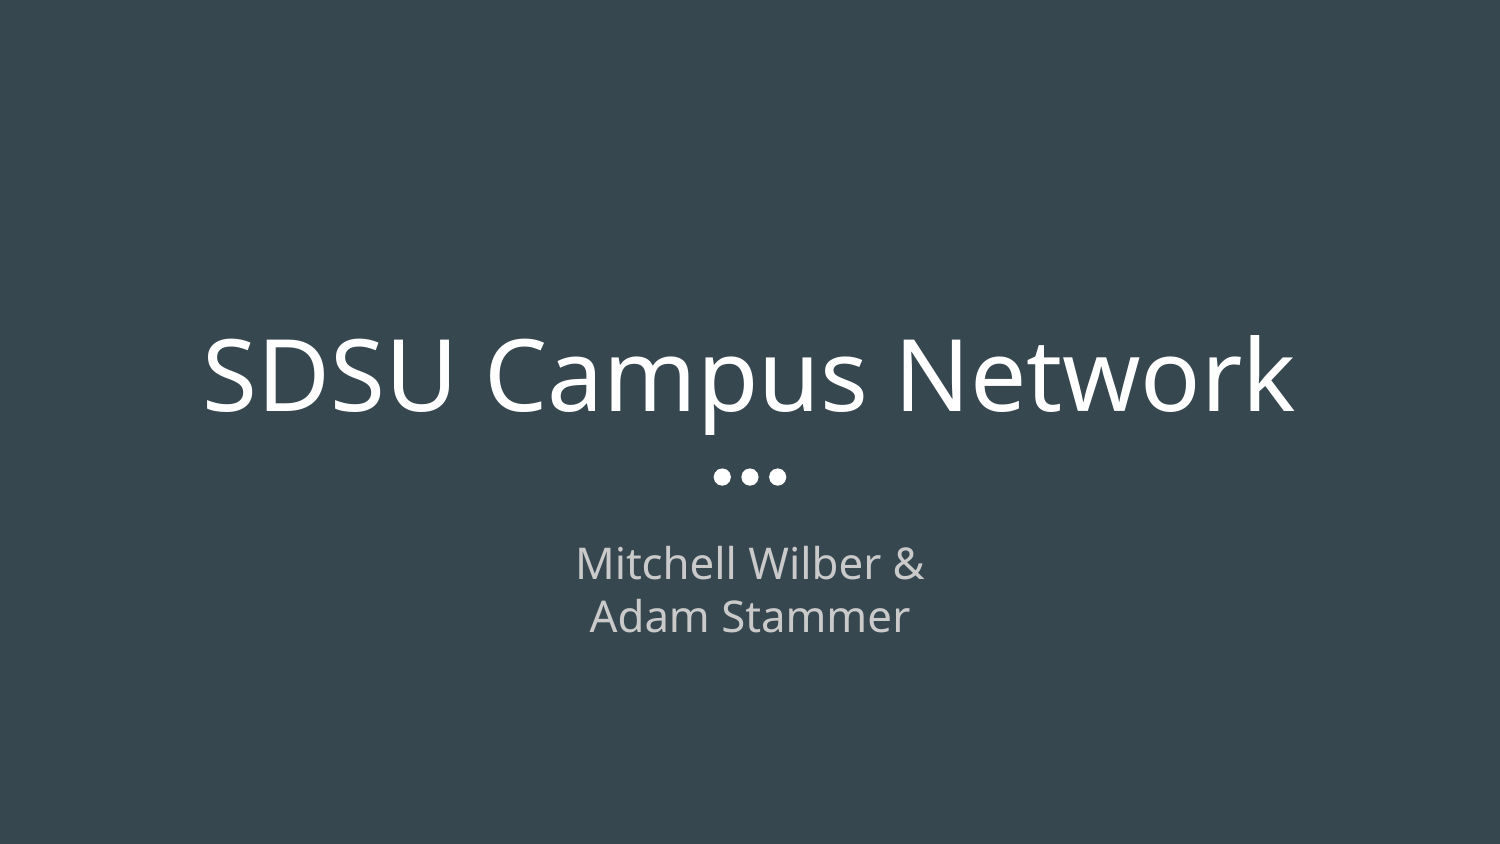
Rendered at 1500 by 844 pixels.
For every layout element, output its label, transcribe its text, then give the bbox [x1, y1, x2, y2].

subtitle Mitchell Wilber & Adam Stammer [110, 520, 1390, 651]
title SDSU Campus Network [110, 162, 1390, 447]
